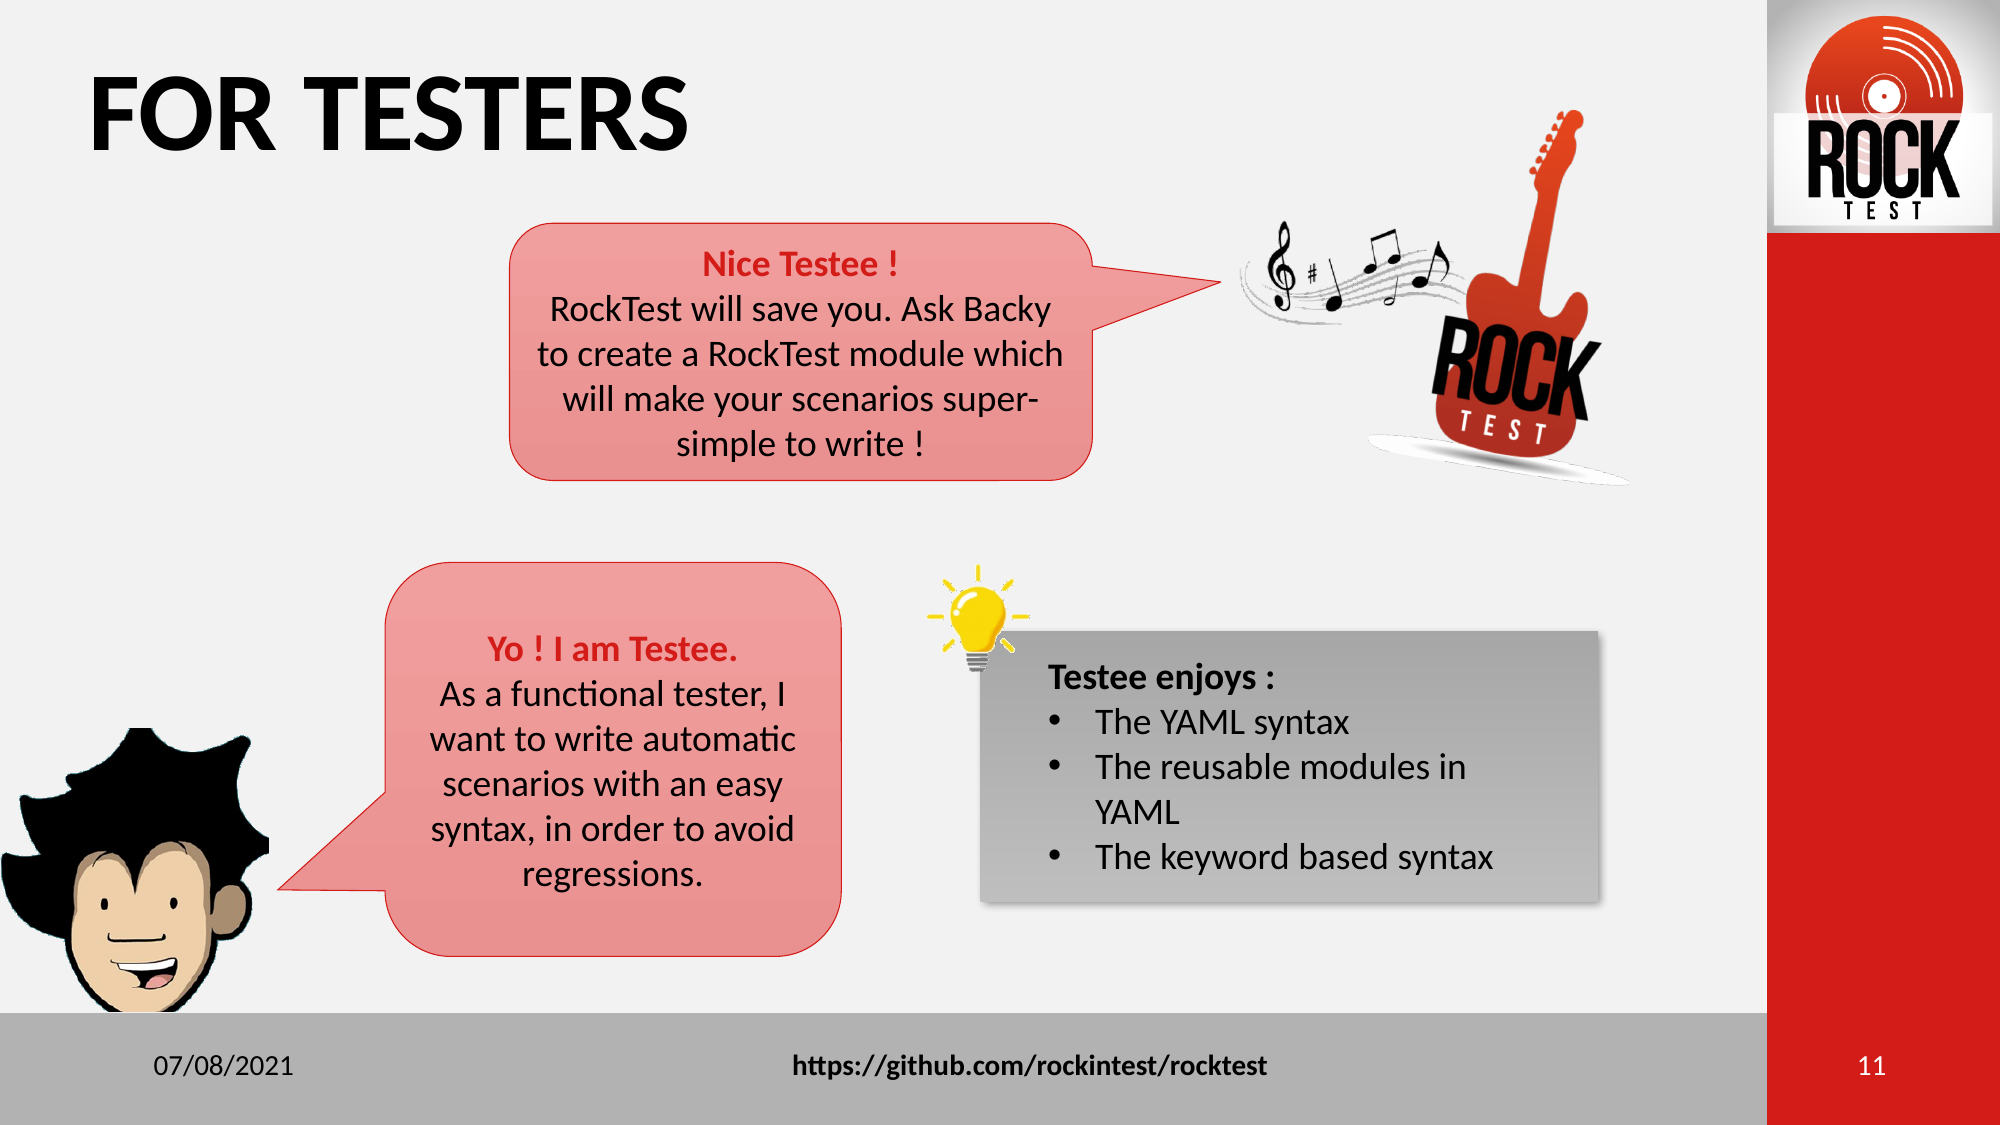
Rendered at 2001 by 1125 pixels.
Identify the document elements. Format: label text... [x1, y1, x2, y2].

footer https://github.com/rockintest/rocktest [293, 1033, 1768, 1094]
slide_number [138, 1033, 293, 1094]
picture [1767, 0, 2000, 233]
picture [1239, 85, 1691, 494]
slide_number 11 [1768, 1033, 1902, 1094]
picture [926, 564, 1030, 672]
text_box [980, 631, 1599, 902]
text_box Nice Testee ! RockTest will save you. Ask Backy to create a RockTest module which will make your scenarios super-simple to write ! [508, 222, 1222, 482]
picture [0, 728, 269, 1012]
text_box Testee enjoys : The YAML syntax The reusable modules in YAML The keyword based syntax [1033, 644, 1565, 885]
text_box For testers [73, 5, 1474, 223]
text_box Yo ! I am Testee. As a functional tester, I want to write automatic scenarios with an easy syntax, in order to avoid regressions. [276, 561, 842, 957]
